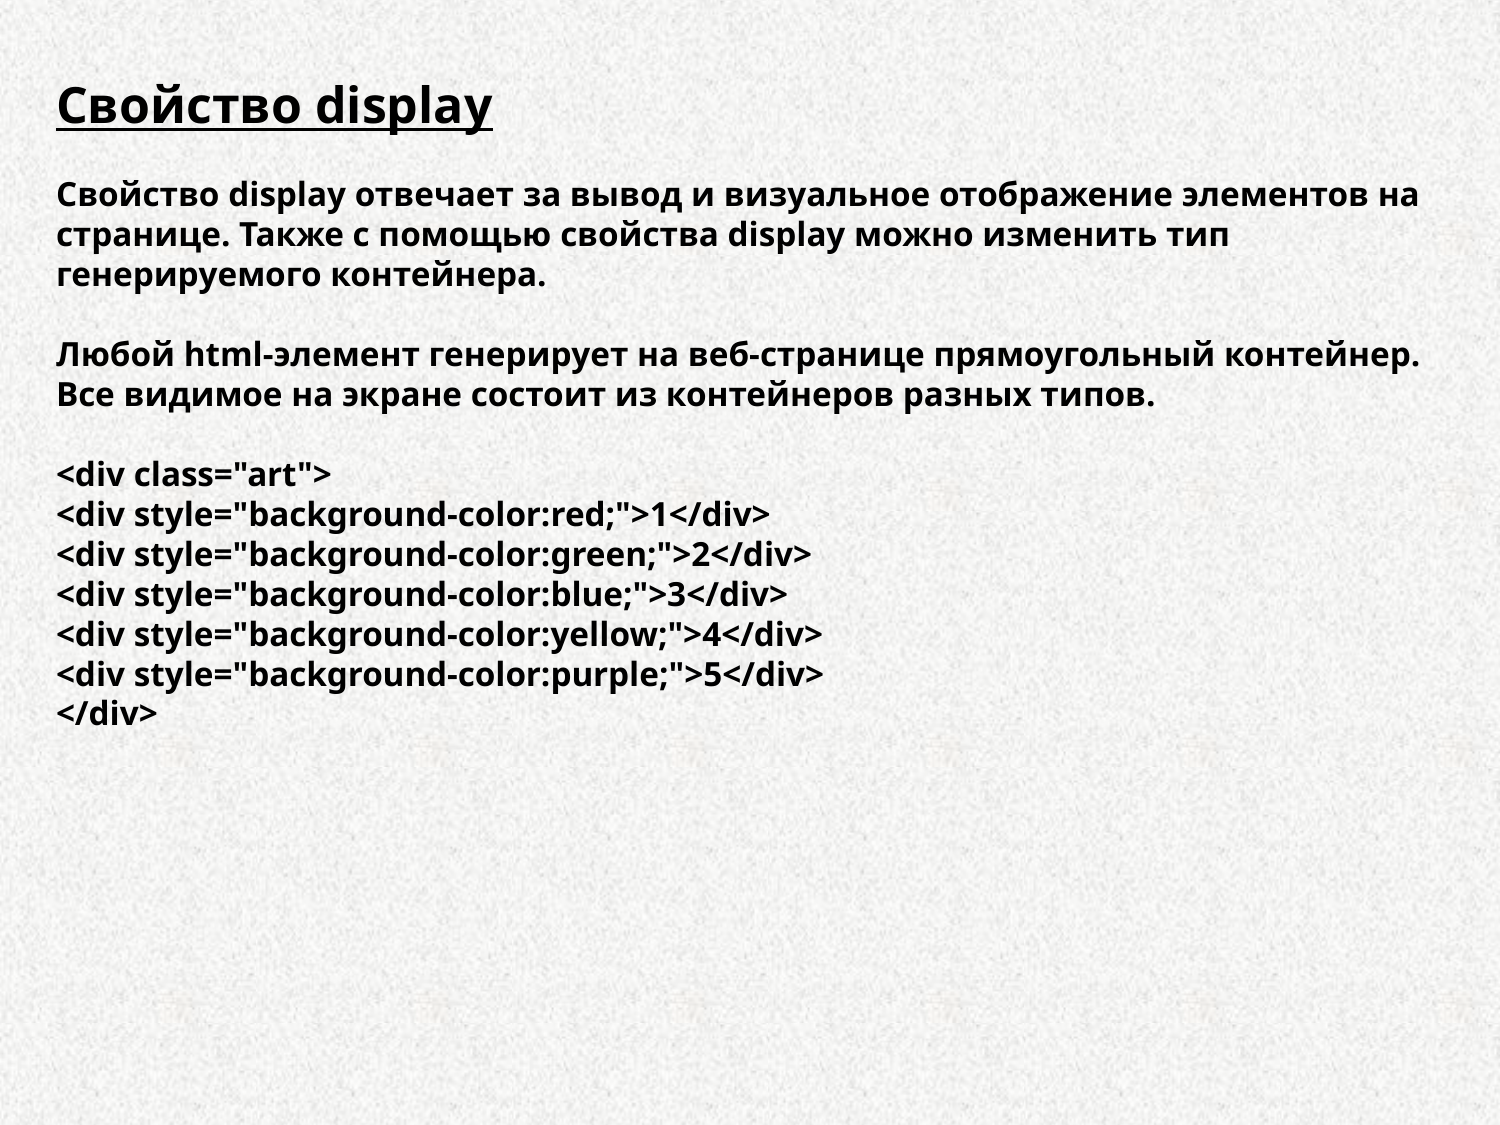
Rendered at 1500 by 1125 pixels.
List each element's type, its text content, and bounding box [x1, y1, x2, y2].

text_box Свойство display Свойство display отвечает за вывод и визуальное отображение элементов на странице. Также с помощью свойства display можно изменить тип генерируемого контейнера. Любой html-элемент генерирует на веб-странице прямоугольный контейнер. Все видимое на экране состоит из контейнеров разных типов. <div class="art"> <div style="background-color:red;">1</div> <div style="background-color:green;">2</div> <div style="background-color:blue;">3</div> <div style="background-color:yellow;">4</div> <div style="background-color:purple;">5</div> </div> [41, 66, 1459, 740]
